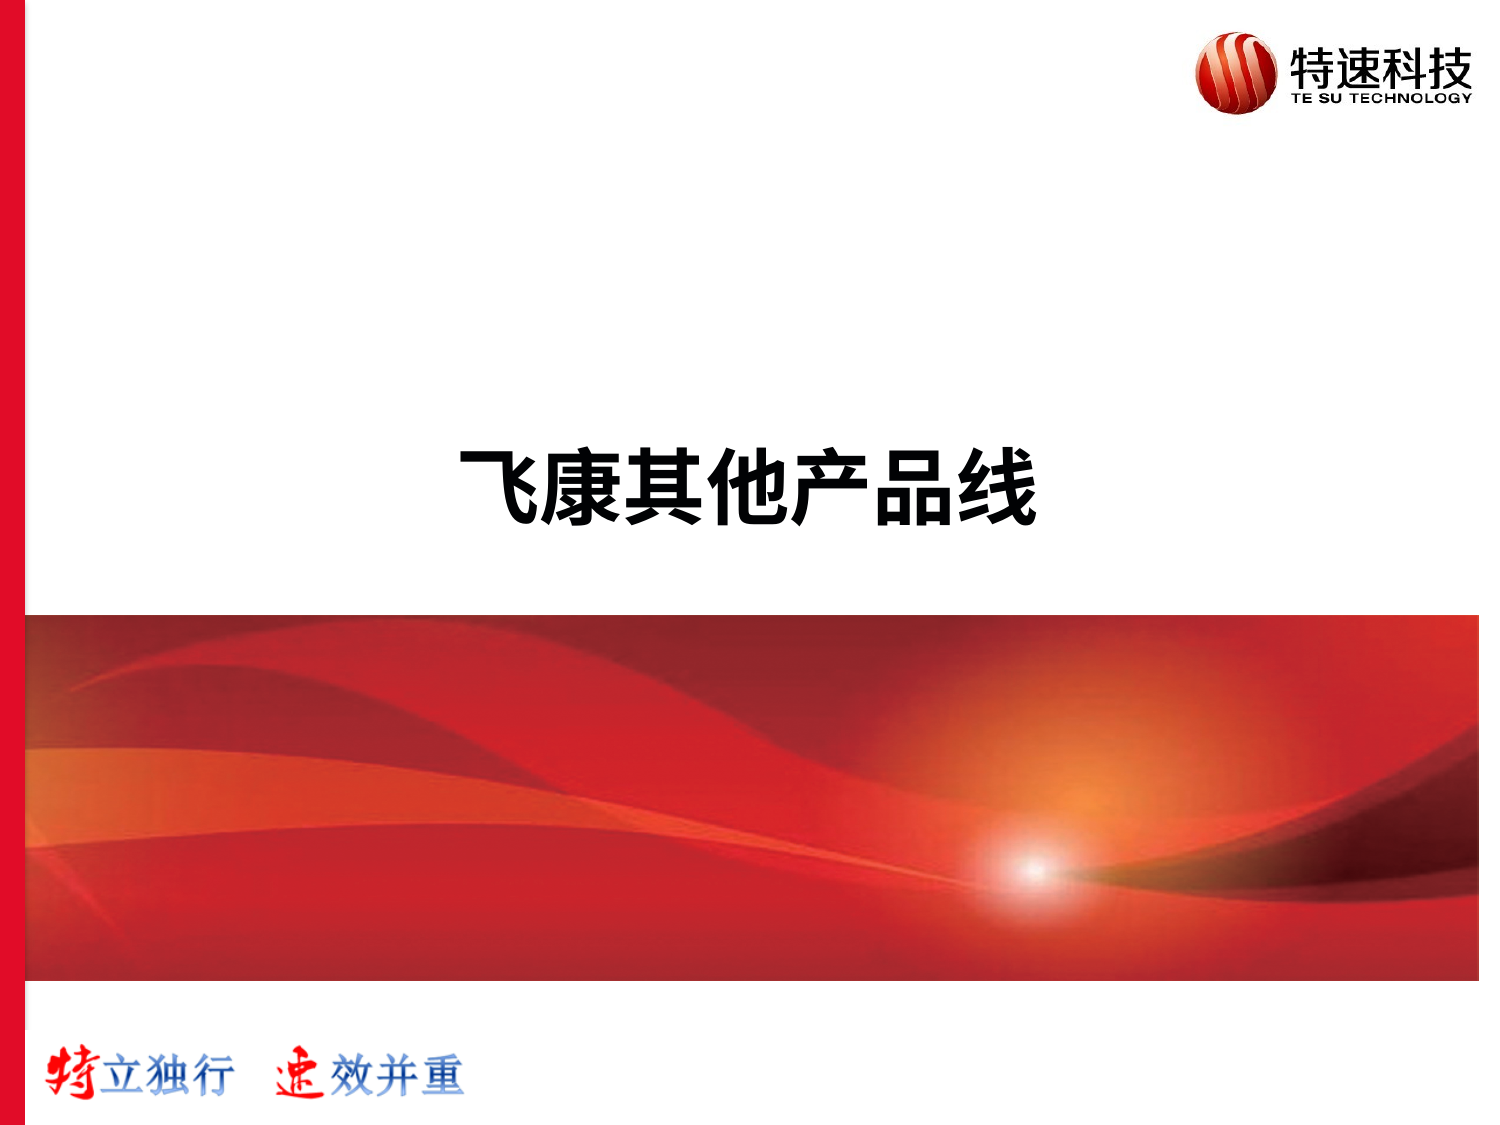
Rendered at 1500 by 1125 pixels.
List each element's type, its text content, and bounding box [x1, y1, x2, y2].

picture [1168, 16, 1500, 137]
picture [25, 615, 1479, 981]
title 飞康其他产品线 [186, 364, 1310, 606]
picture [25, 1030, 493, 1125]
